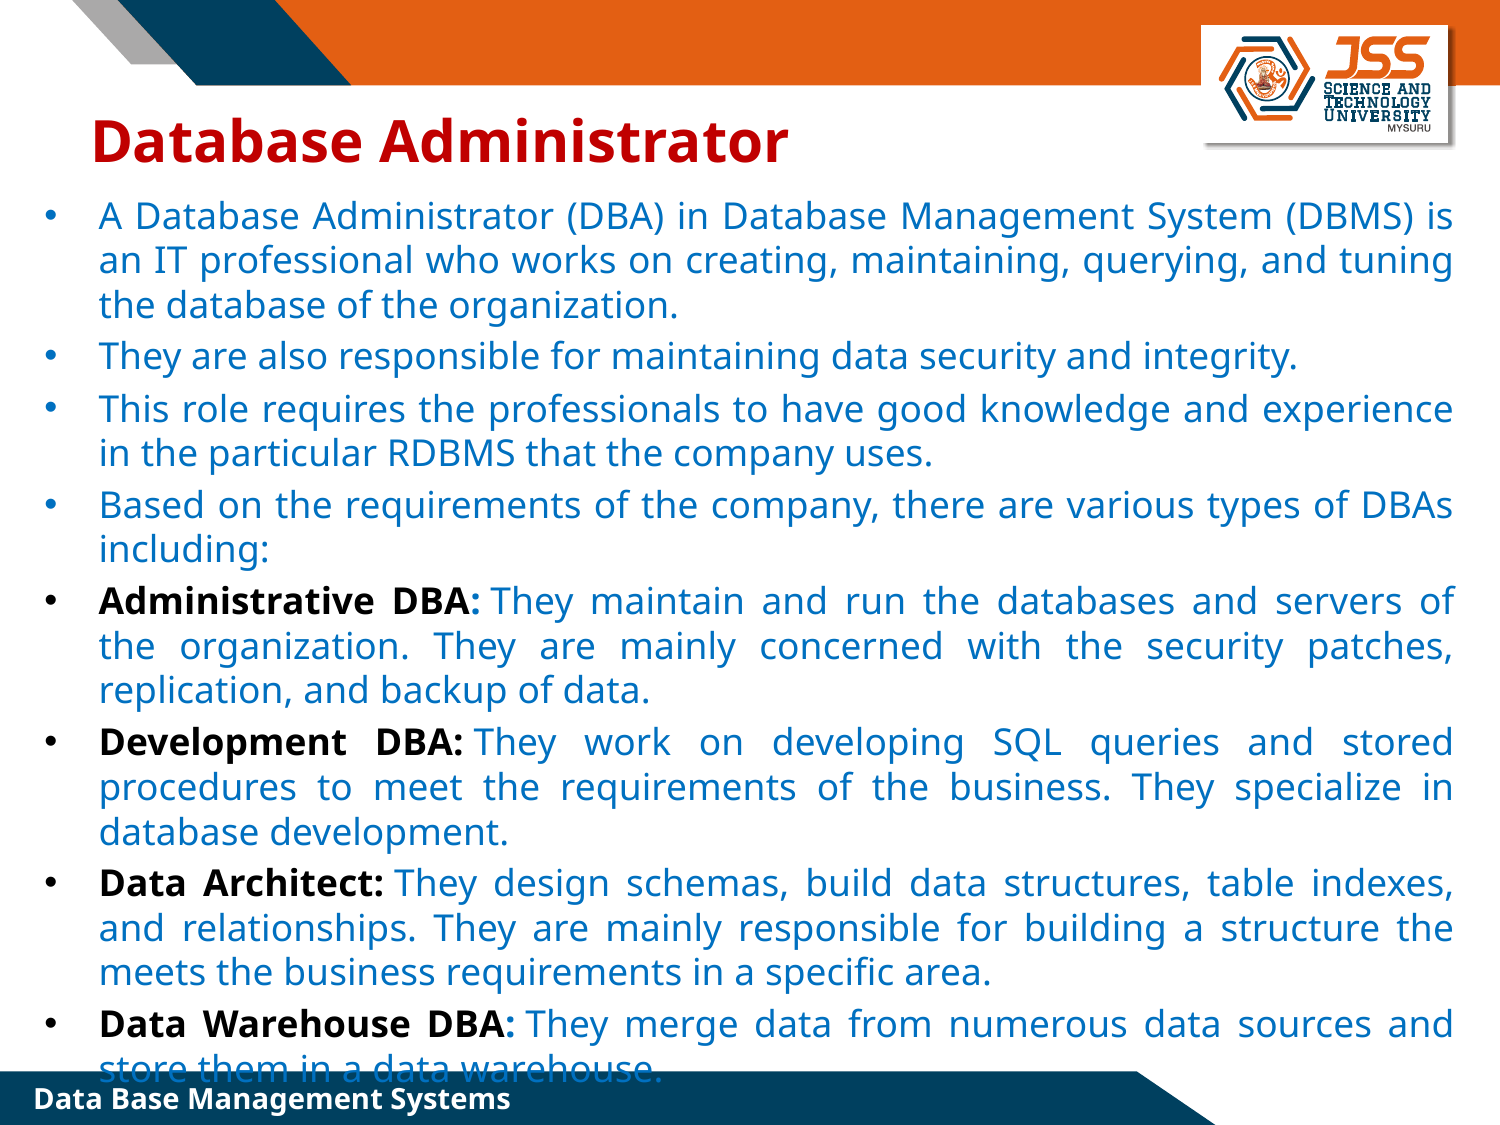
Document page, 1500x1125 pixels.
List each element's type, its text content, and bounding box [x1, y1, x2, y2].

title Database Administrator [75, 45, 1425, 184]
footer Data Base Management Systems [0, 1042, 988, 1125]
list A Database Administrator (DBA) in Database Management System (DBMS) is an IT professional who works on creating, maintaining, querying, and tuning the database of the organization. They are also responsible for maintaining data security and integrity. This role requires the professionals to have good knowledge and experience in the particular RDBMS that the company uses. Based on the requirements of the company, there are various types of DBAs including: Administrative DBA: They maintain and run the databases and servers of the organization. They are mainly concerned with the security patches, replication, and backup of data. Development DBA: They work on developing SQL queries and stored procedures to meet the requirements of the business. They specialize in database development. Data Architect: They design schemas, build data structures, table indexes, and relationships. They are mainly responsible for building a structure the meets the business requirements in a specific area. Data Warehouse DBA: They merge data from numerous data sources and store them in a data warehouse. [29, 184, 1471, 1106]
